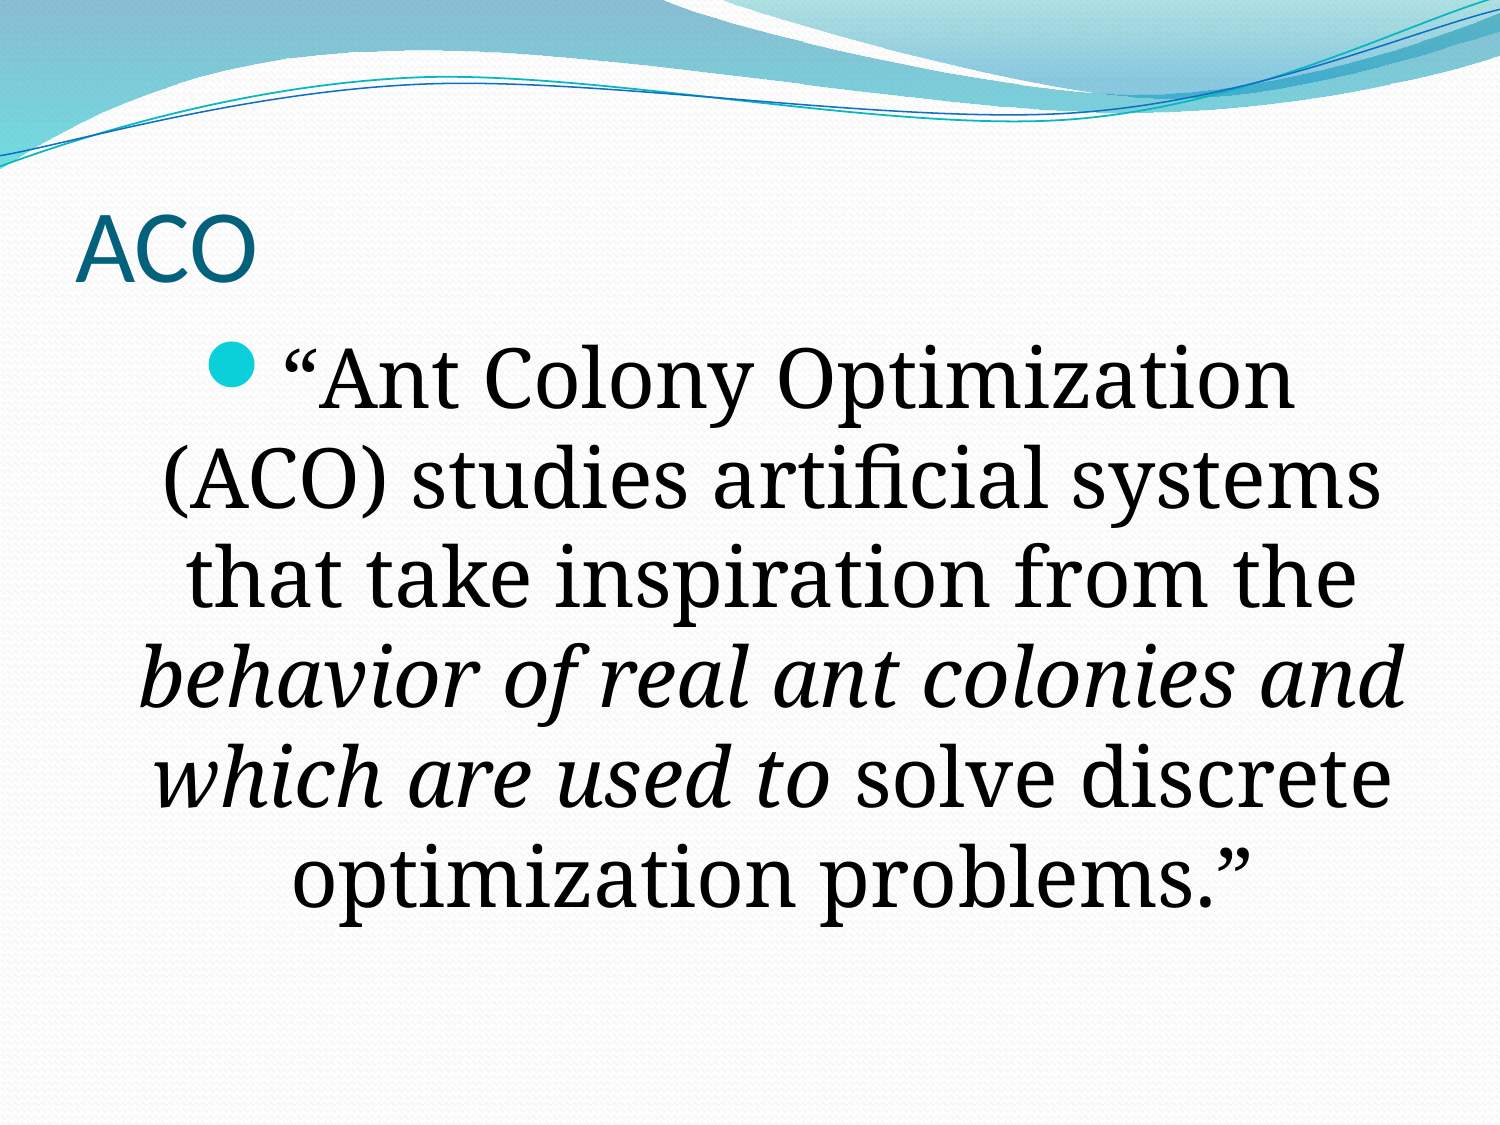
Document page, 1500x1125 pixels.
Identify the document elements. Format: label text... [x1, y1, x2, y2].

title ACO [75, 115, 1425, 303]
list “Ant Colony Optimization (ACO) studies artificial systems that take inspiration from the behavior of real ant colonies and which are used to solve discrete optimization problems.” [75, 317, 1425, 1038]
